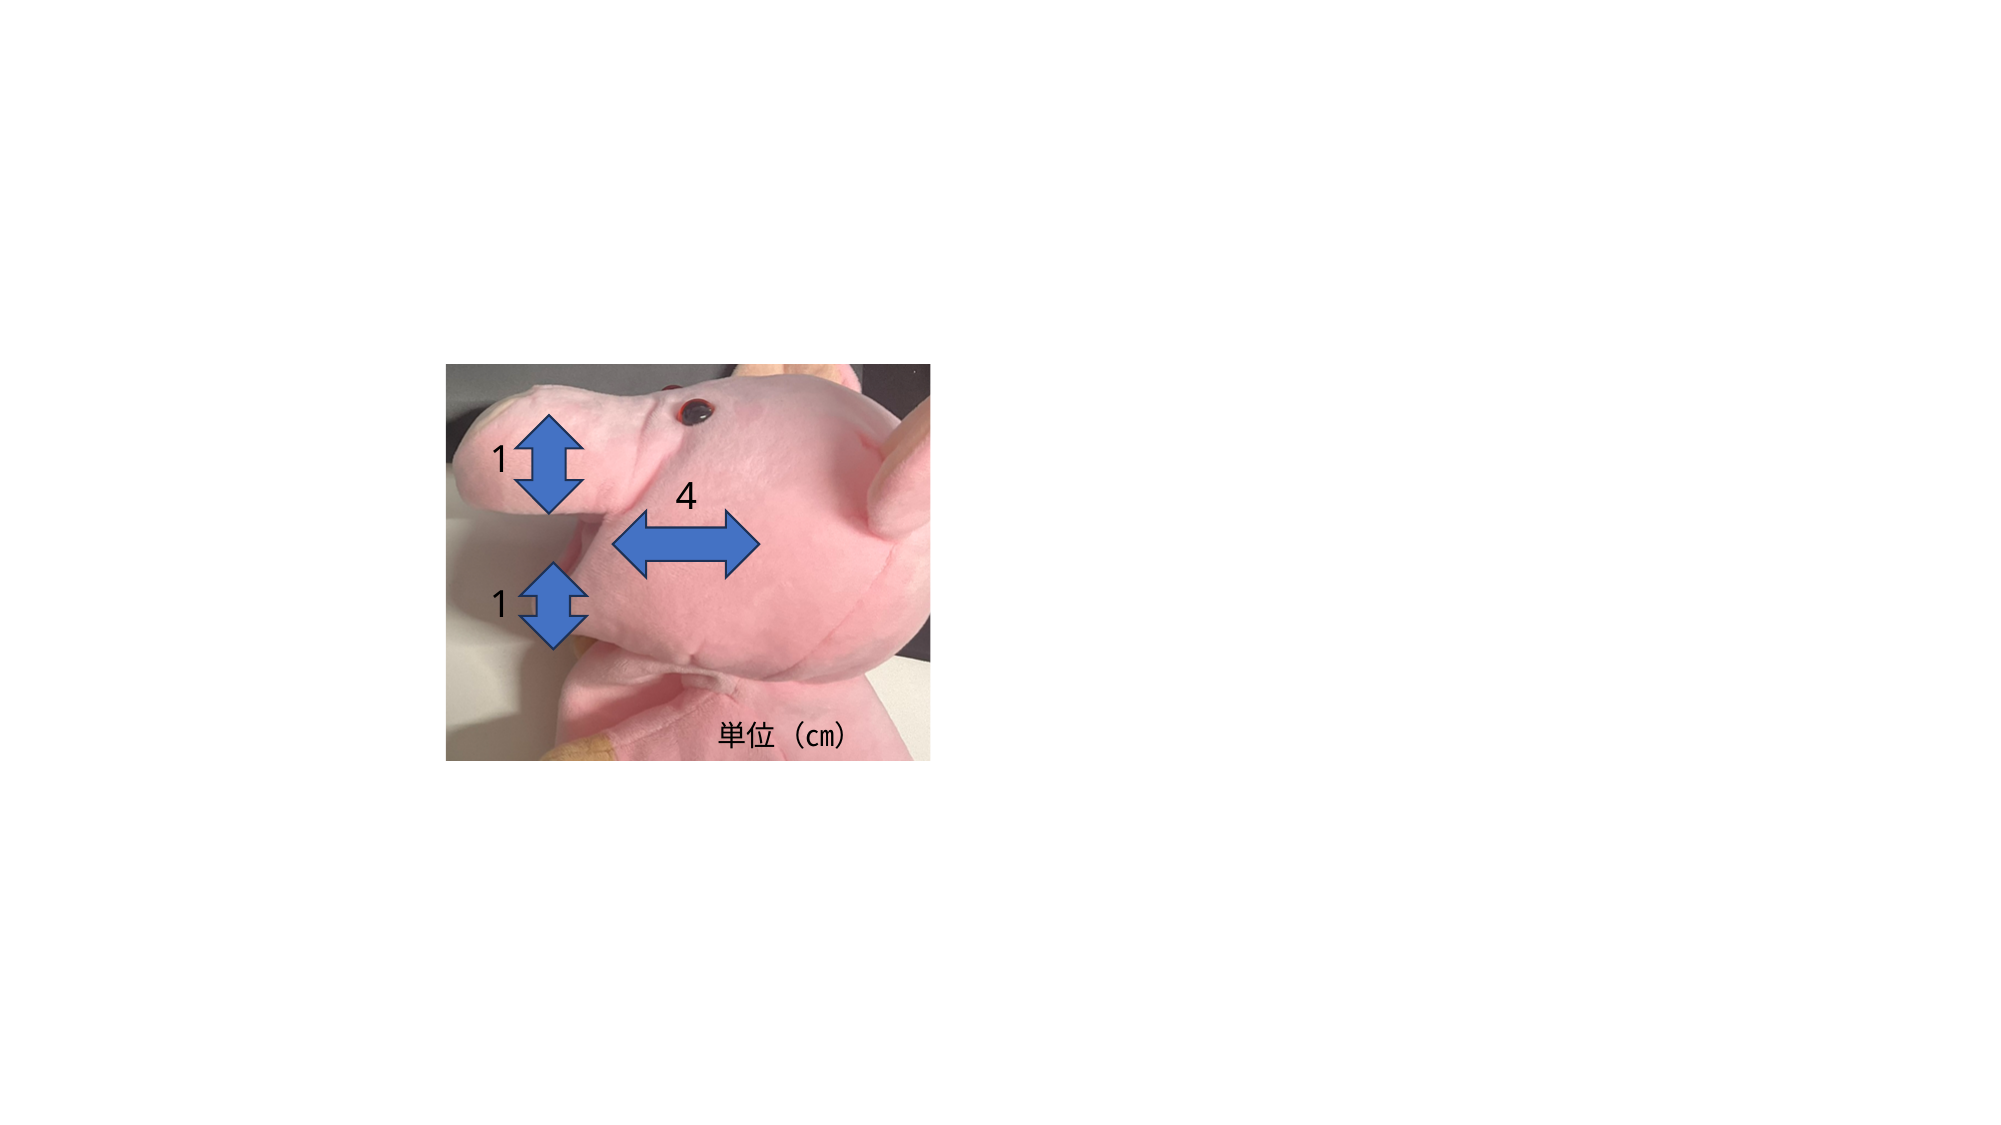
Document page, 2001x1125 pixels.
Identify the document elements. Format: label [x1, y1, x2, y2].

picture [445, 364, 931, 761]
